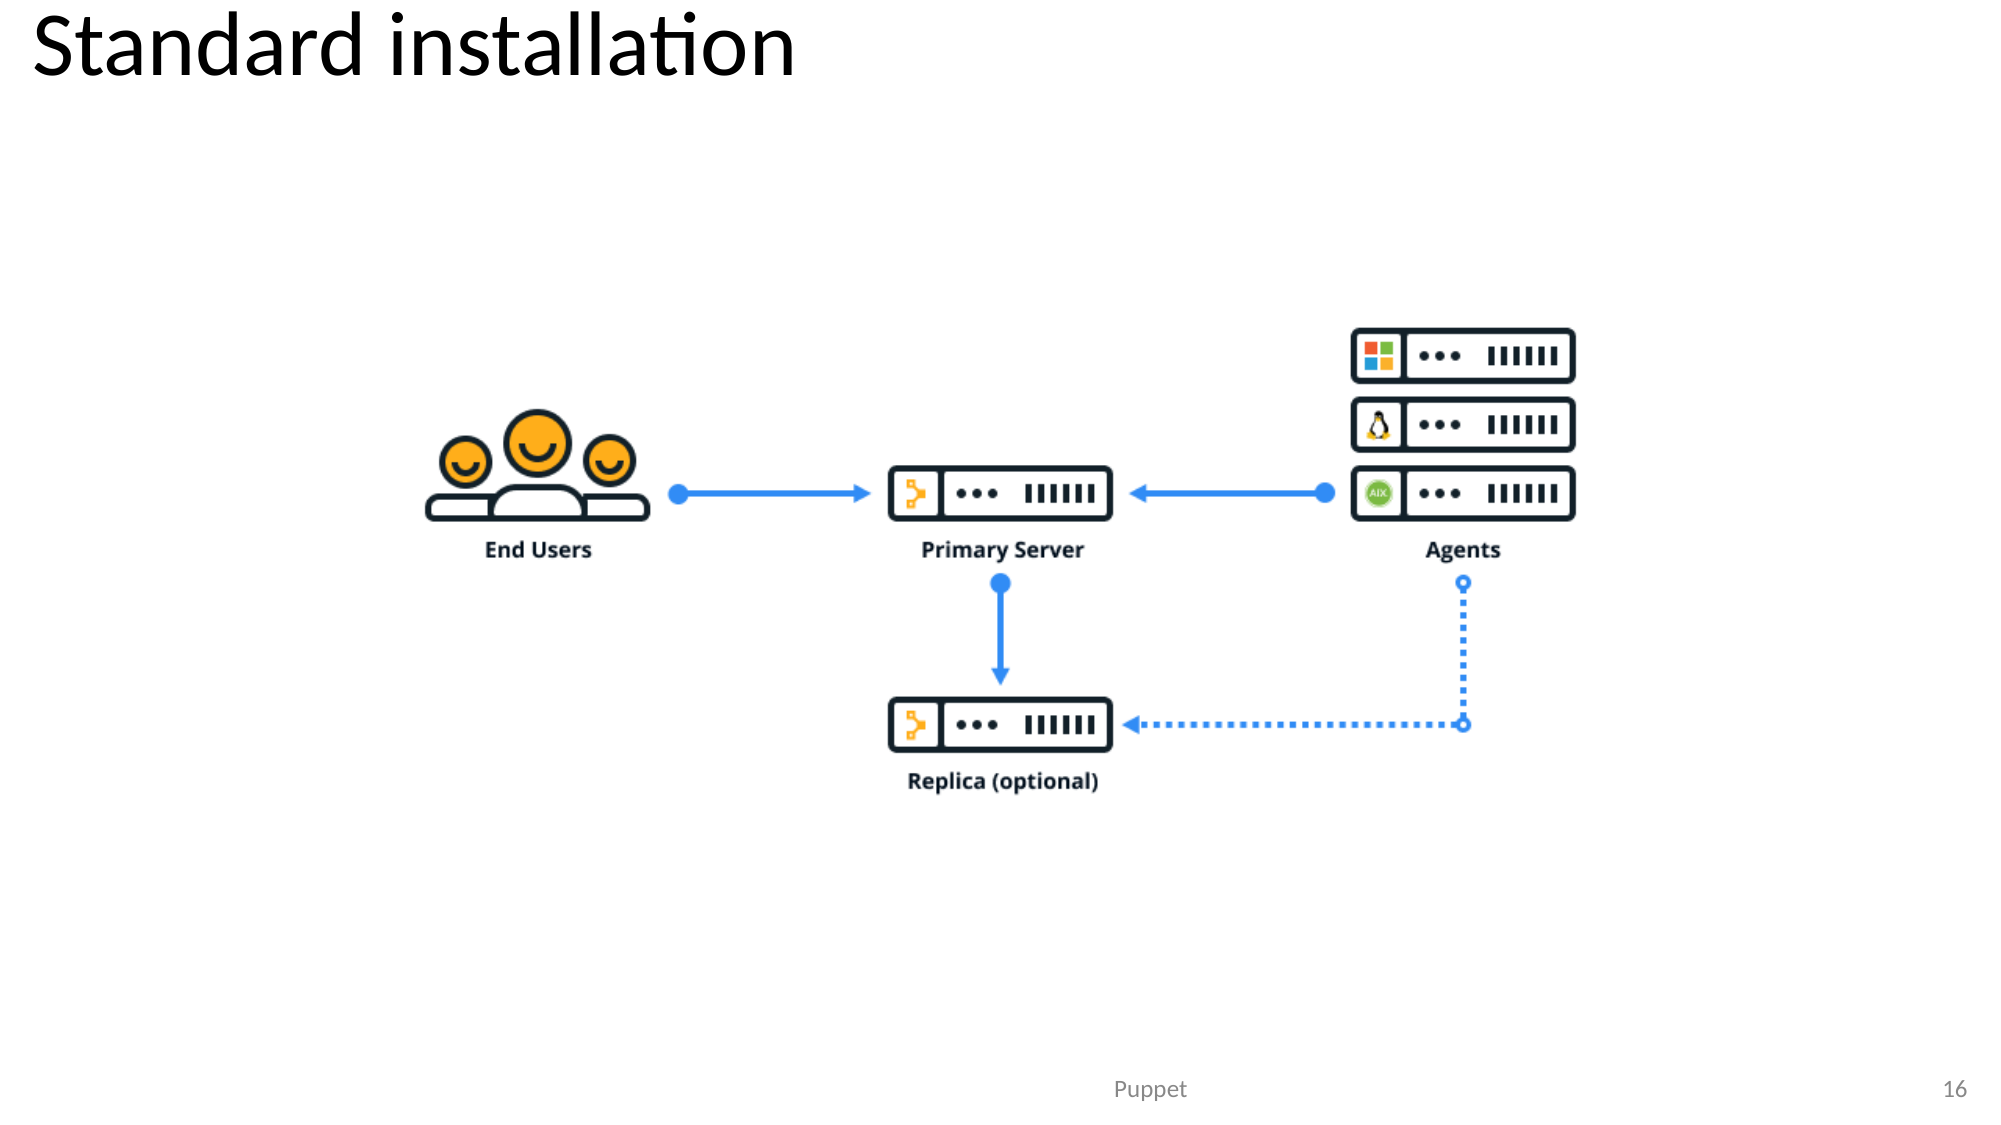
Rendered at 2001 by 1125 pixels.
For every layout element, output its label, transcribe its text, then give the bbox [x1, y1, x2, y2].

picture [183, 202, 1817, 923]
title Standard installation [17, 4, 1983, 87]
footer Puppet [499, 1057, 1803, 1117]
slide_number 16 [1877, 1057, 1983, 1117]
